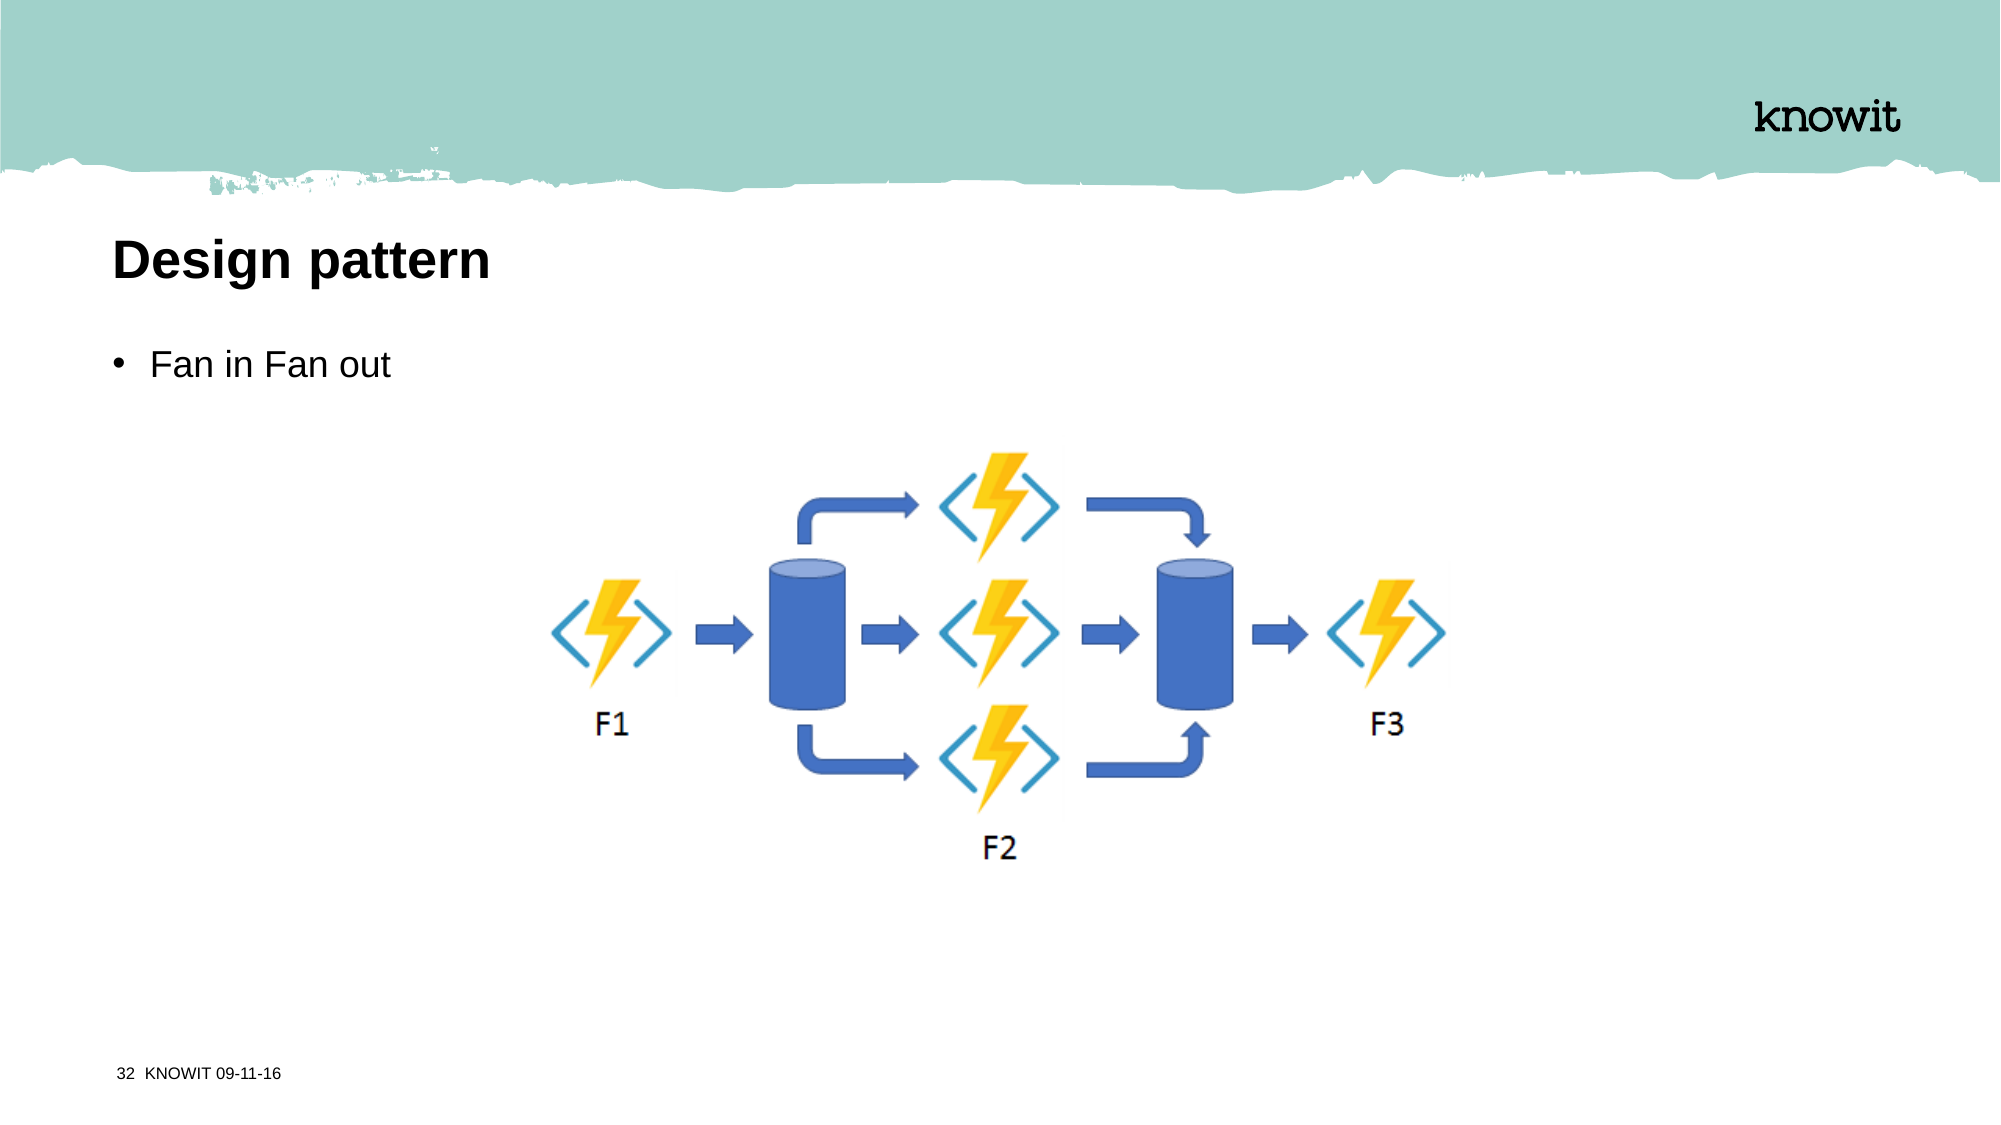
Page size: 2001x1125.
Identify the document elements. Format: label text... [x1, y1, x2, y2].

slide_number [101, 1042, 1901, 1103]
list Fan in Fan out [97, 327, 1903, 1022]
picture [549, 435, 1451, 883]
title Design pattern [97, 223, 1903, 300]
